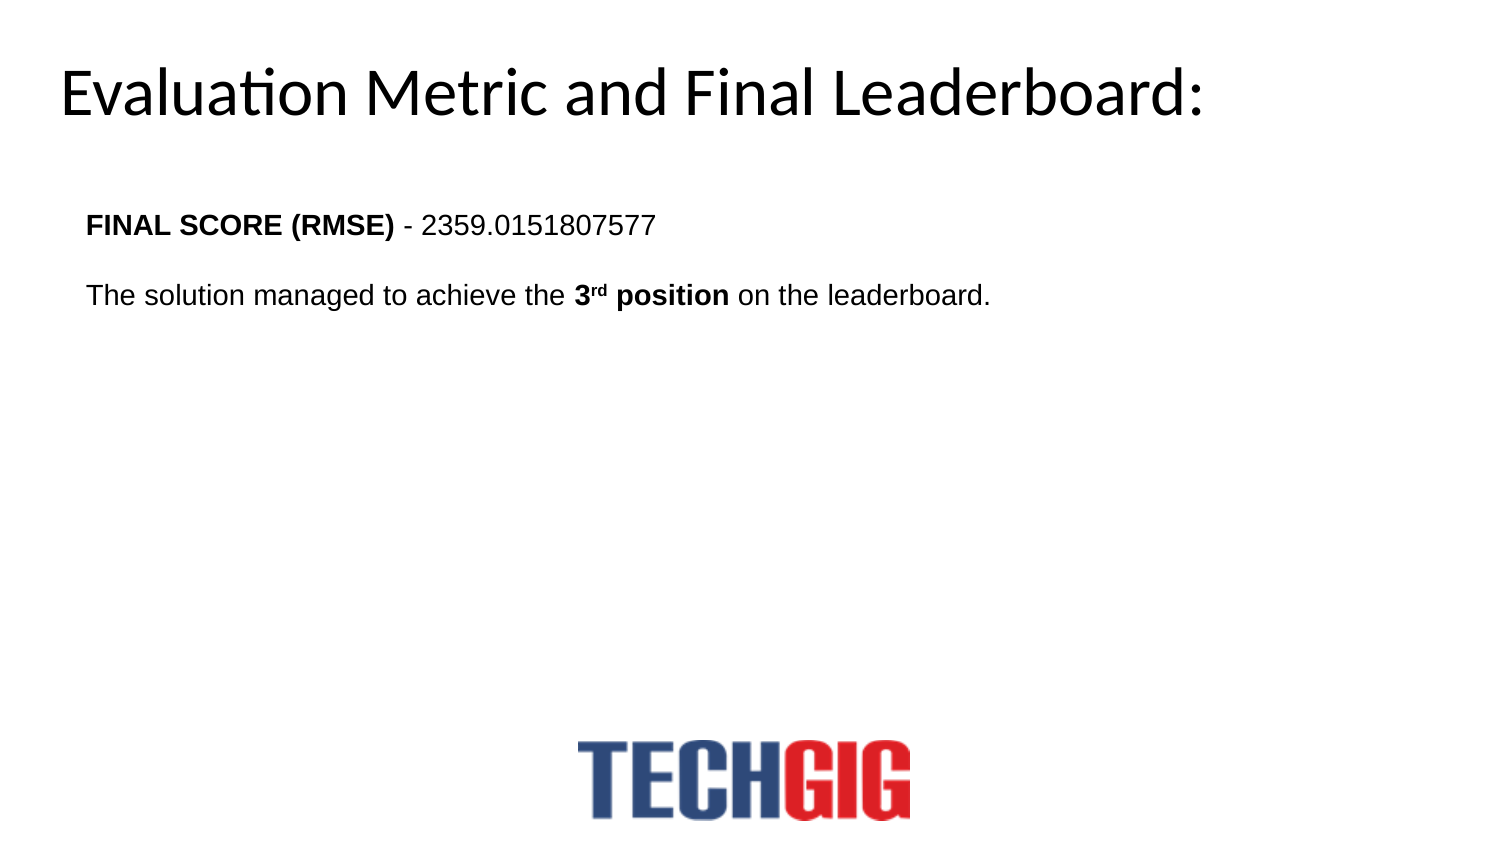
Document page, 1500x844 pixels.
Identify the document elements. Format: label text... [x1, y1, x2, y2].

text_box FINAL SCORE (RMSE) - 2359.0151807577 The solution managed to achieve the 3rd position on the leaderboard. [71, 199, 1348, 319]
title Evaluation Metric and Final Leaderboard: [45, 41, 1443, 136]
picture [578, 740, 910, 821]
